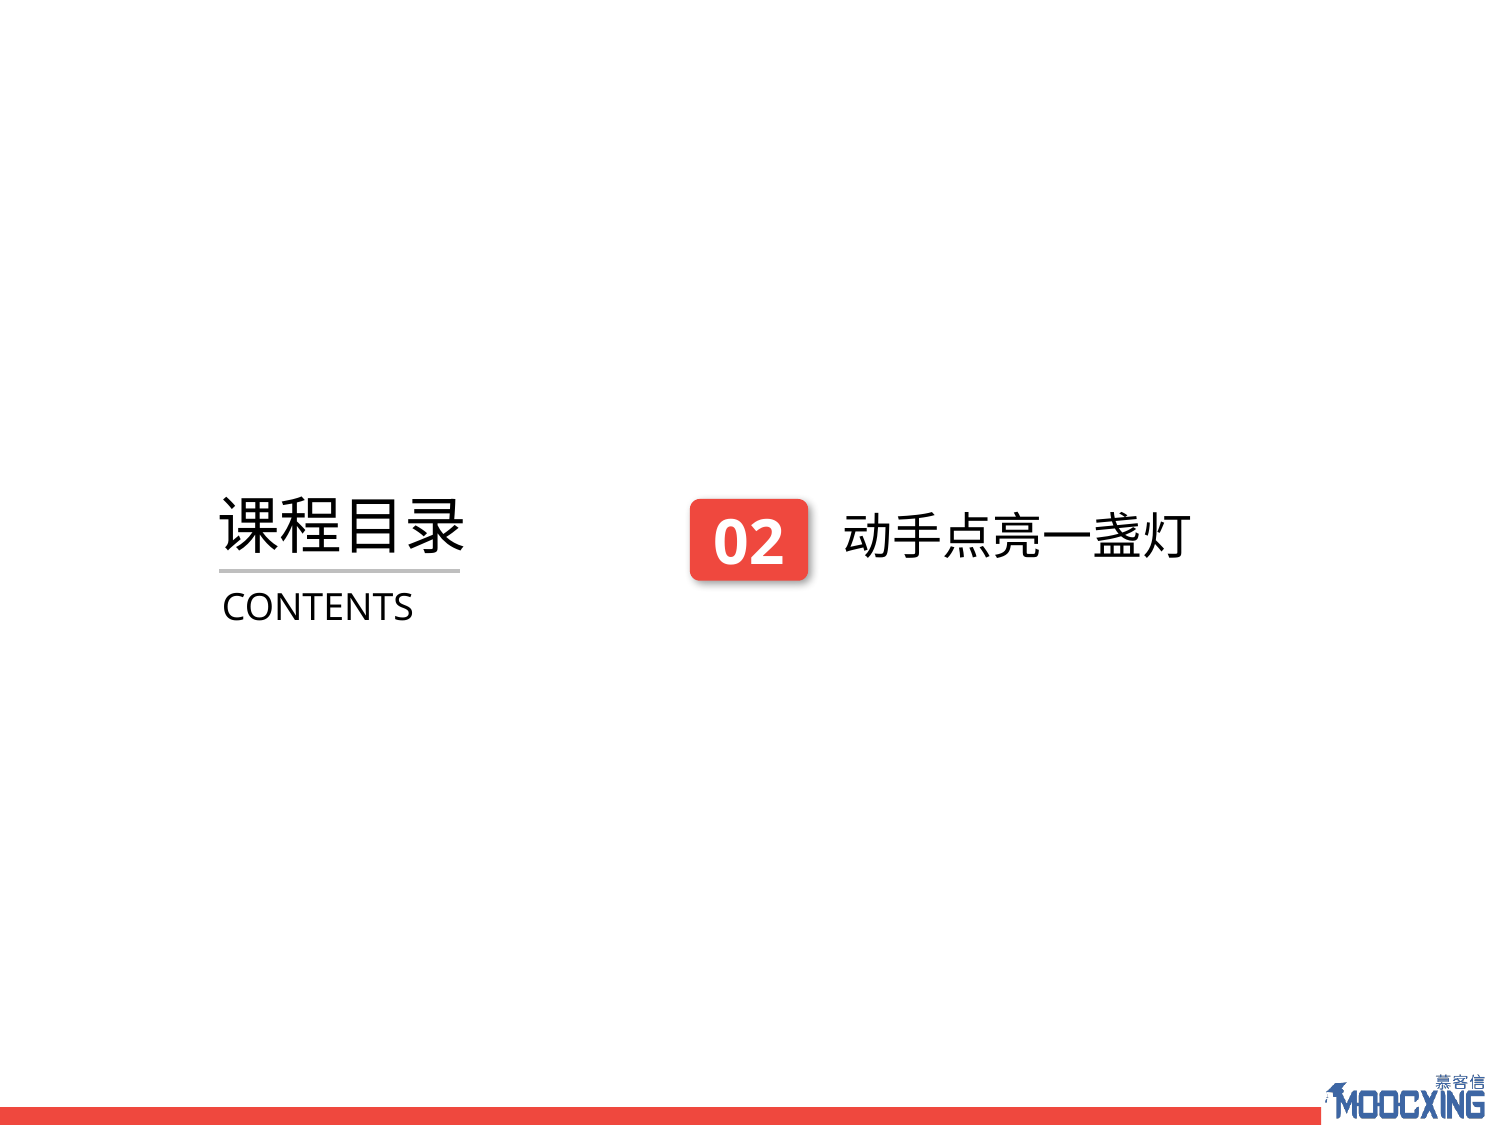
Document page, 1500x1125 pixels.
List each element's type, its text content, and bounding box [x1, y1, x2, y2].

list 动手点亮一盏灯 [827, 504, 1383, 590]
picture [1313, 1072, 1500, 1121]
